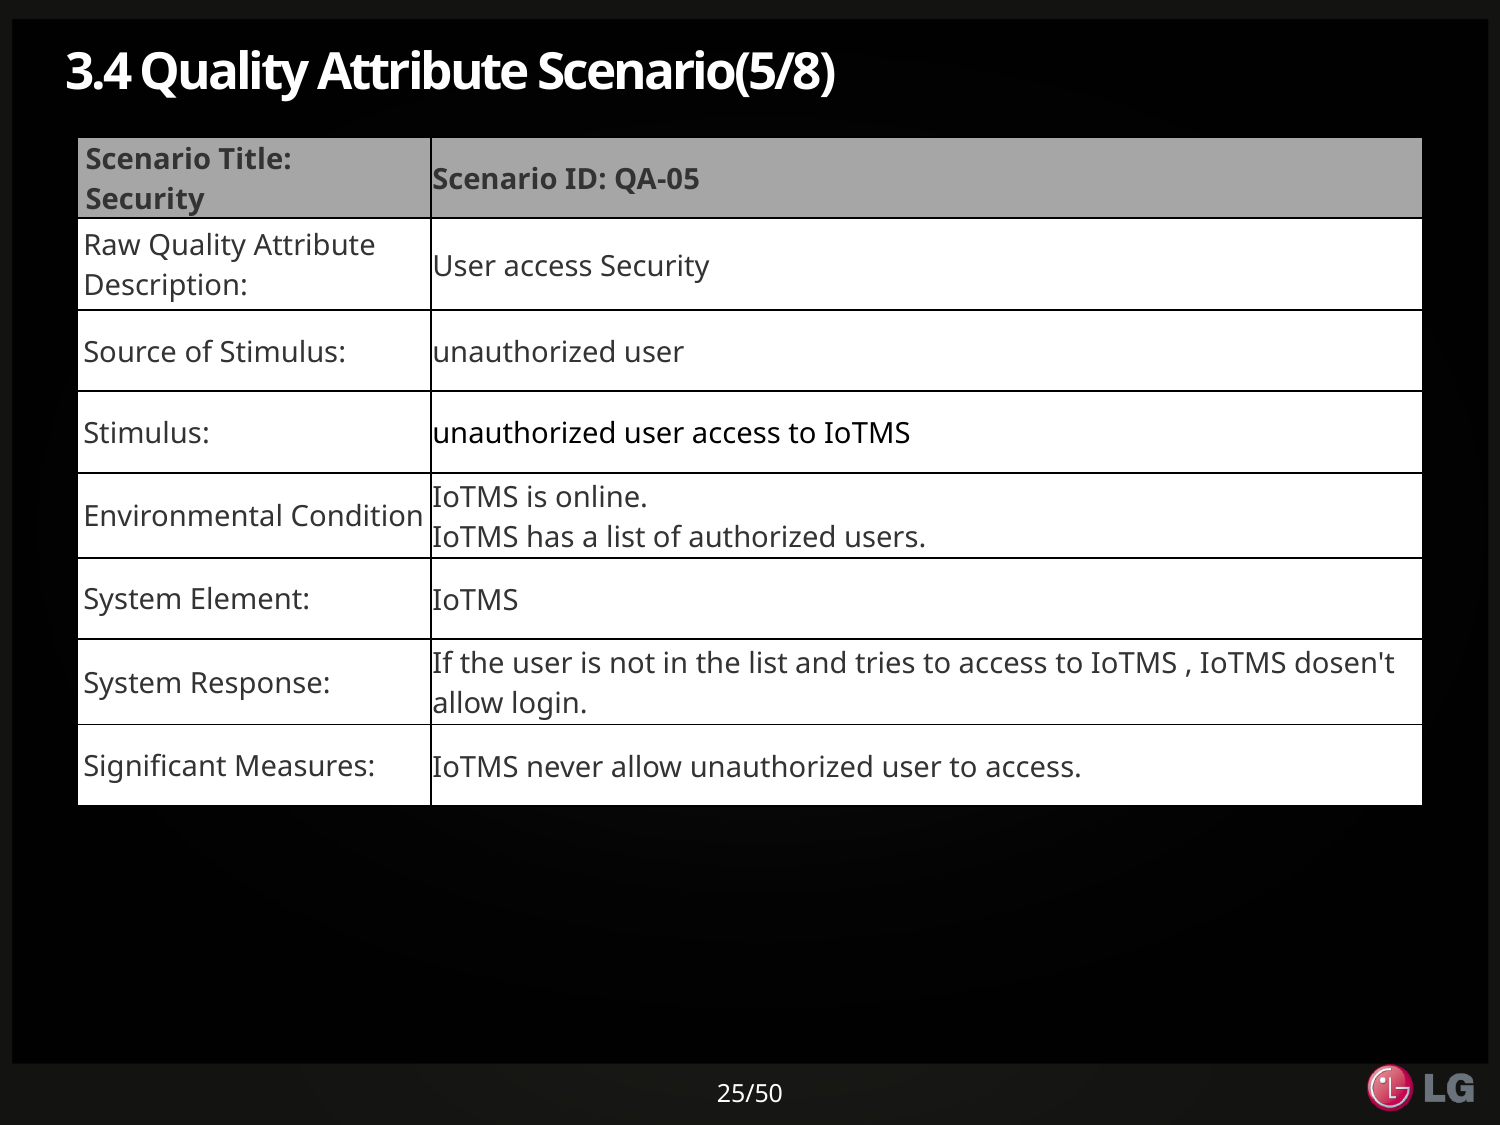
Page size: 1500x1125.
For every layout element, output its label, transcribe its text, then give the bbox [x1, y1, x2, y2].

table_cell System Element: [78, 559, 430, 638]
table_header Scenario ID: QA-05 [432, 138, 1422, 217]
table_cell Significant Measures: [78, 725, 430, 805]
slide_number 25/50 [575, 1064, 925, 1125]
table_cell If the user is not in the list and tries to access to IoTMS , IoTMS dosen't allow login. [432, 640, 1422, 724]
table_cell Stimulus: [78, 392, 430, 472]
table_header Scenario Title: Security [78, 138, 430, 217]
table_cell Environmental Condition [78, 474, 430, 557]
table_cell System Response: [78, 640, 430, 724]
table_cell User access Security [432, 219, 1422, 309]
table_cell IoTMS is online. IoTMS has a list of authorized users. [432, 474, 1422, 557]
table_cell Source of Stimulus: [78, 311, 430, 390]
table_cell Raw Quality Attribute Description: [78, 219, 430, 309]
title 3.4 Quality Attribute Scenario(5/8) [50, 30, 1422, 108]
table_cell unauthorized user access to IoTMS [432, 392, 1422, 472]
picture [0, 0, 1500, 1125]
table_cell IoTMS [432, 559, 1422, 638]
table_cell unauthorized user [432, 311, 1422, 390]
table_cell IoTMS never allow unauthorized user to access. [432, 725, 1422, 805]
